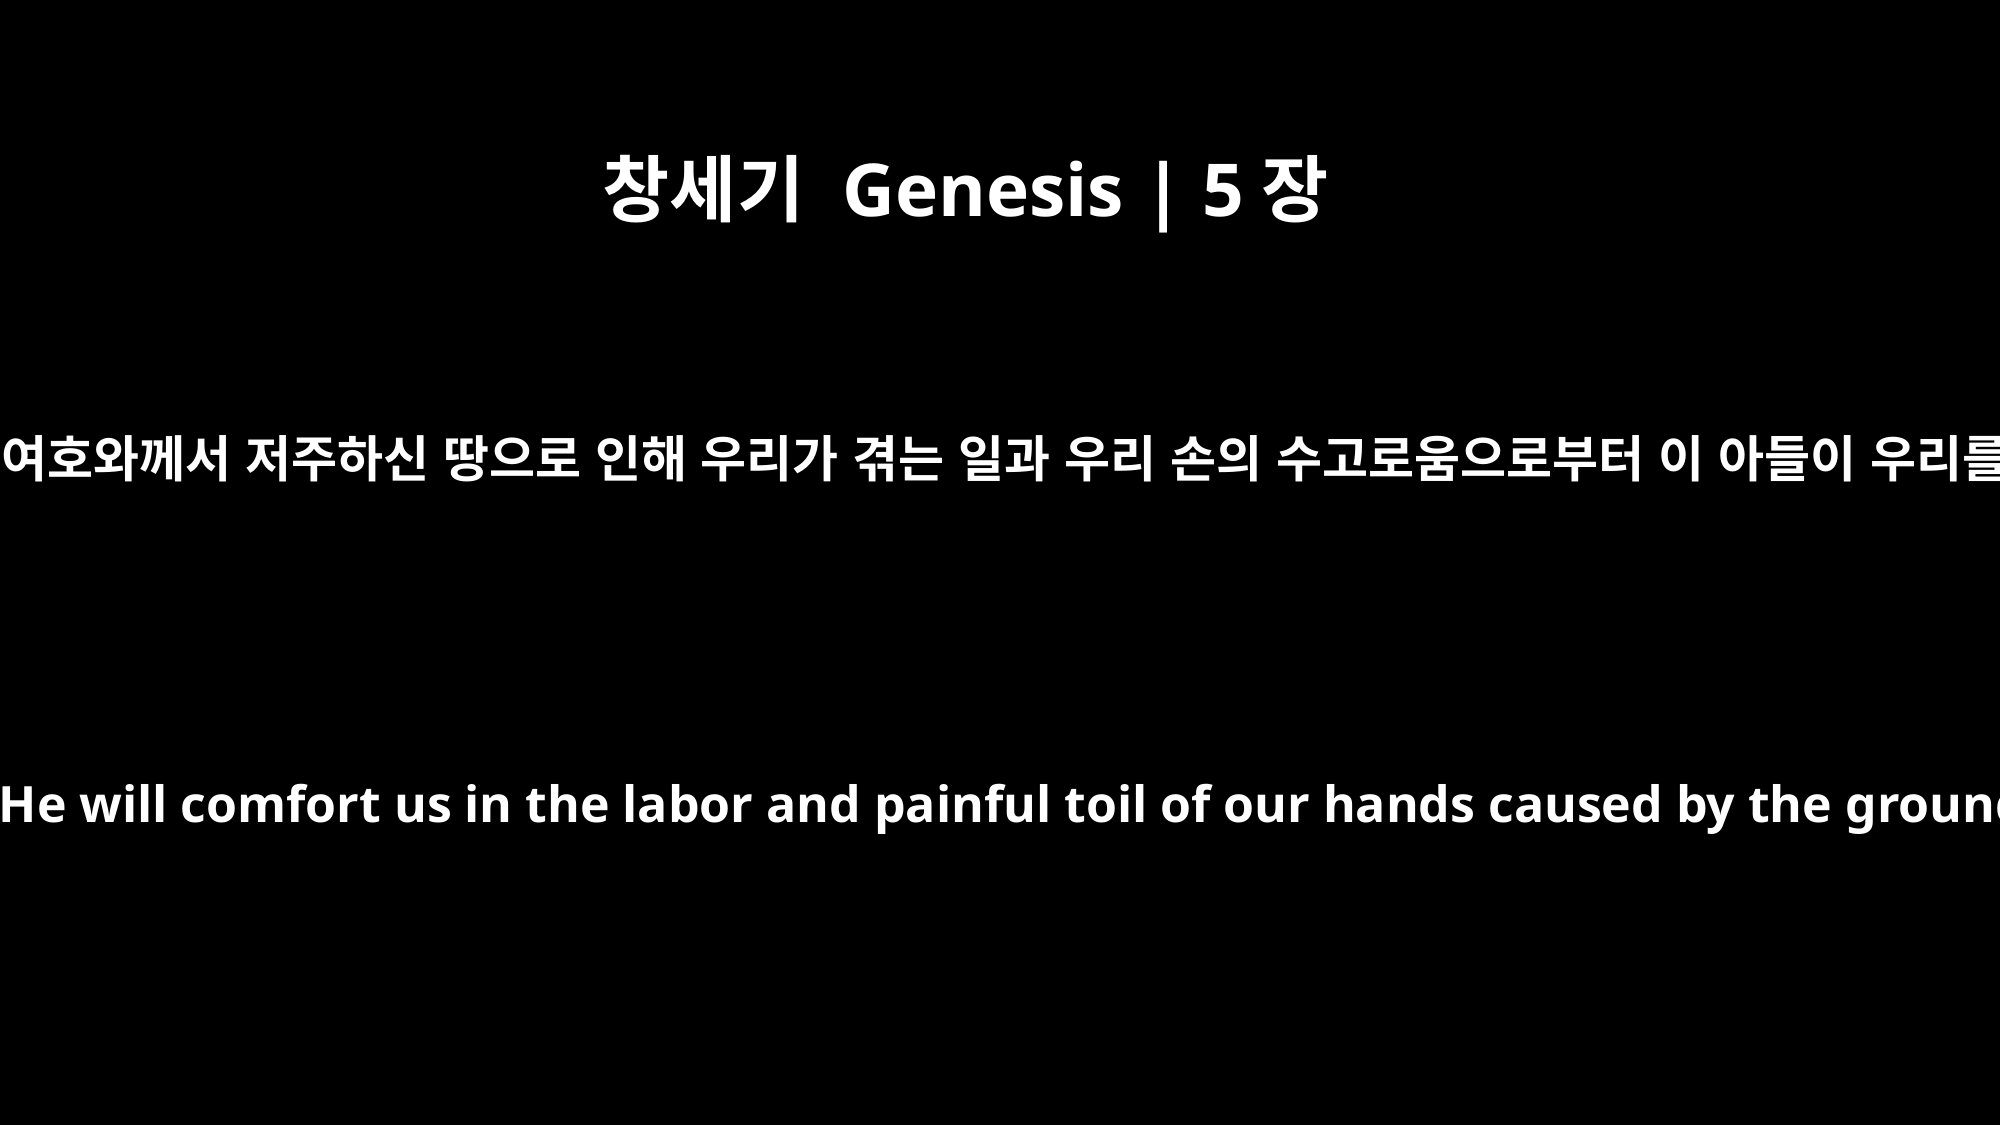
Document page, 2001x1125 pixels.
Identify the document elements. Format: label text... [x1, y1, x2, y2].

text_box 창세기 Genesis | 5장 [587, 136, 1345, 239]
text_box He named him Noah and said, "He will comfort us in the labor and painful toil of our hands caused by the ground the LORD has cursed." [0, 764, 2000, 840]
text_box 29 그는 아들의 이름을 노아라 부르면서 “여호와께서 저주하신 땅으로 인해 우리가 겪는 일과 우리 손의 수고로움으로부터 이 아들이 우리를 위로할 것이다”라고 말했습니다. [0, 359, 2000, 495]
